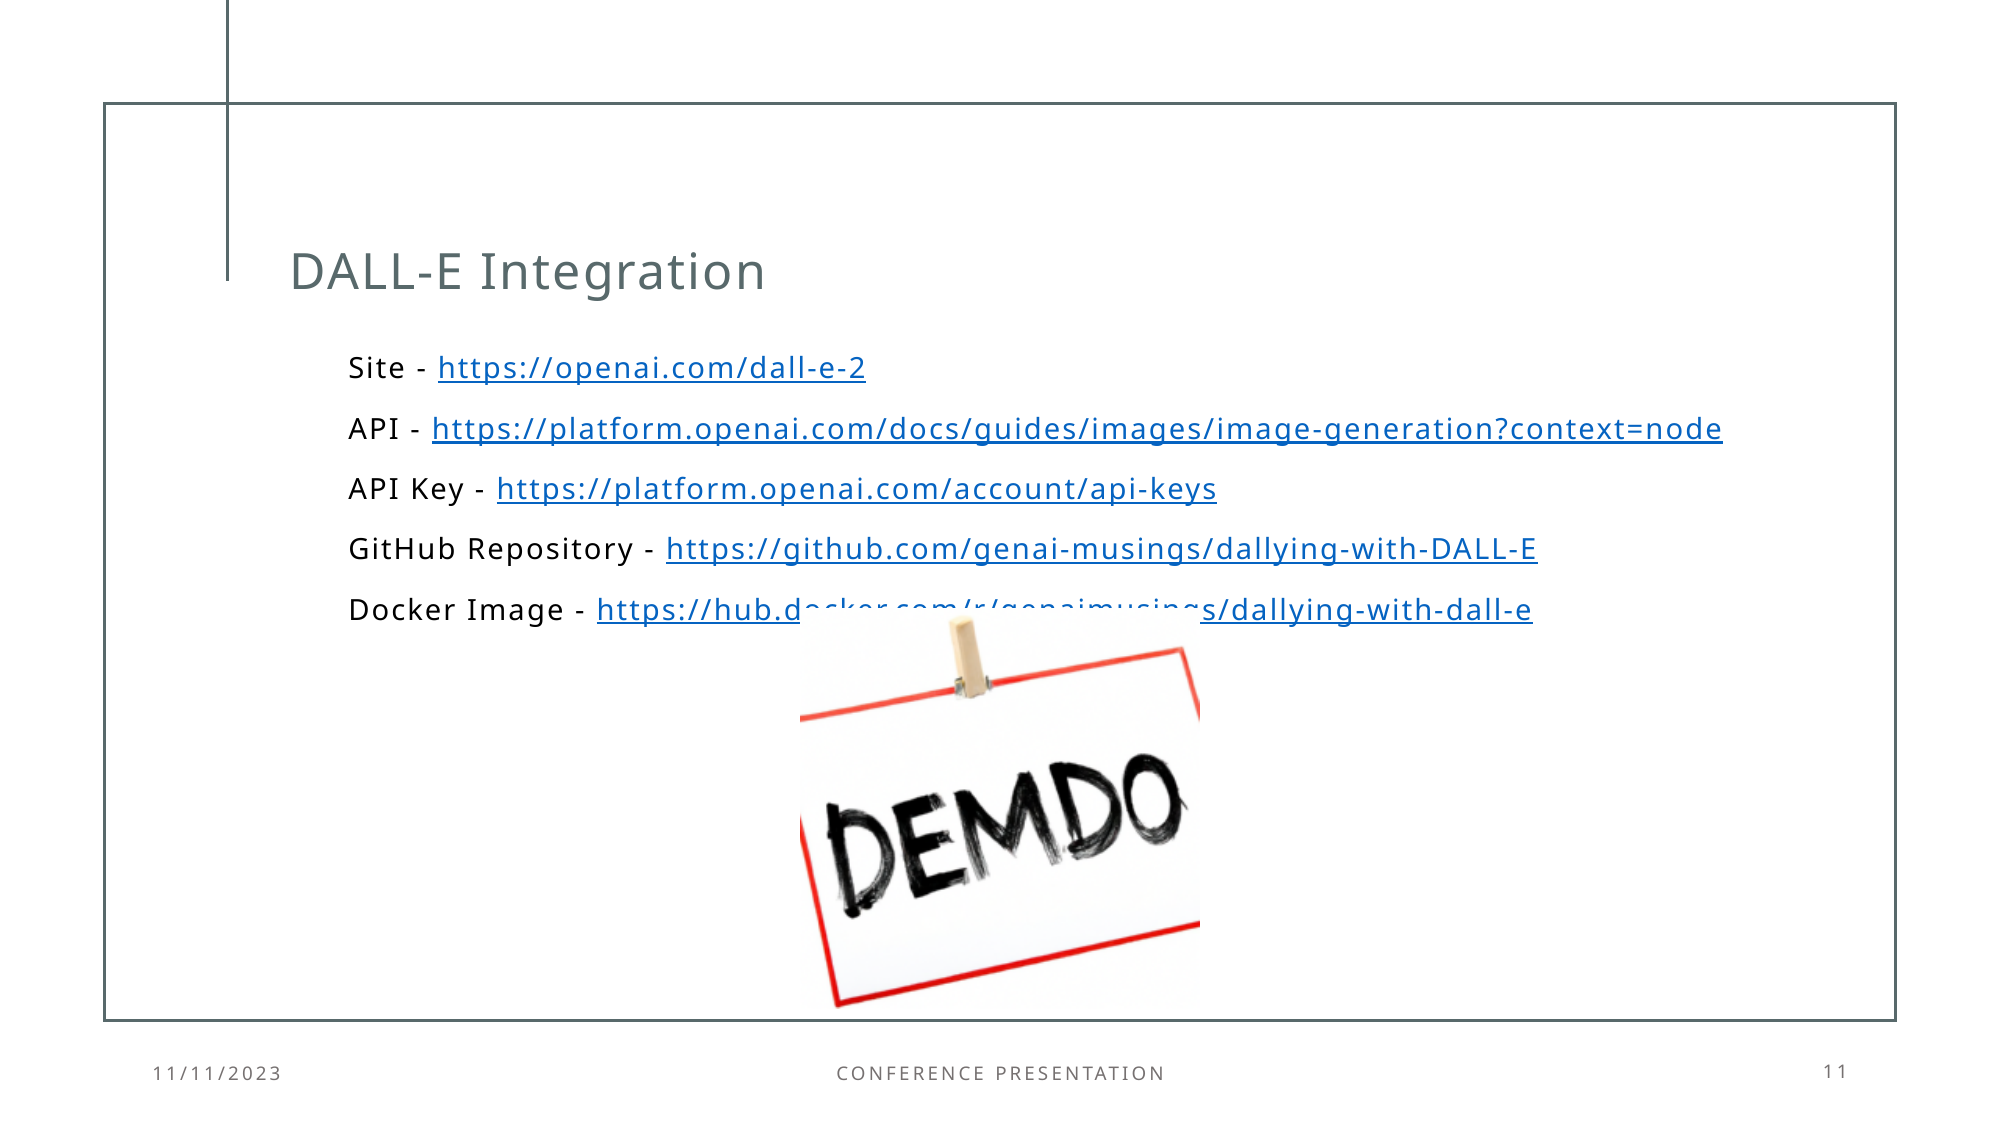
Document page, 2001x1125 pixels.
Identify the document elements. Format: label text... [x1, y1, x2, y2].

text_box [104, 103, 1896, 1021]
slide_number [137, 1042, 588, 1103]
title DALL-E Integration [274, 232, 1155, 315]
footer Conference Presentation [662, 1042, 1338, 1103]
picture [799, 608, 1200, 1009]
text_box Site - https://openai.com/dall-e-2 API - https://platform.openai.com/docs/guides/images/image-generation?context=node API Key - https://platform.openai.com/account/api-keys GitHub Repository - https://github.com/genai-musings/dallying-with-DALL-E Docker Image - https://hub.docker.com/r/genaimusings/dallying-with-dall-e [333, 336, 1761, 938]
slide_number 11 [1412, 1042, 1863, 1103]
